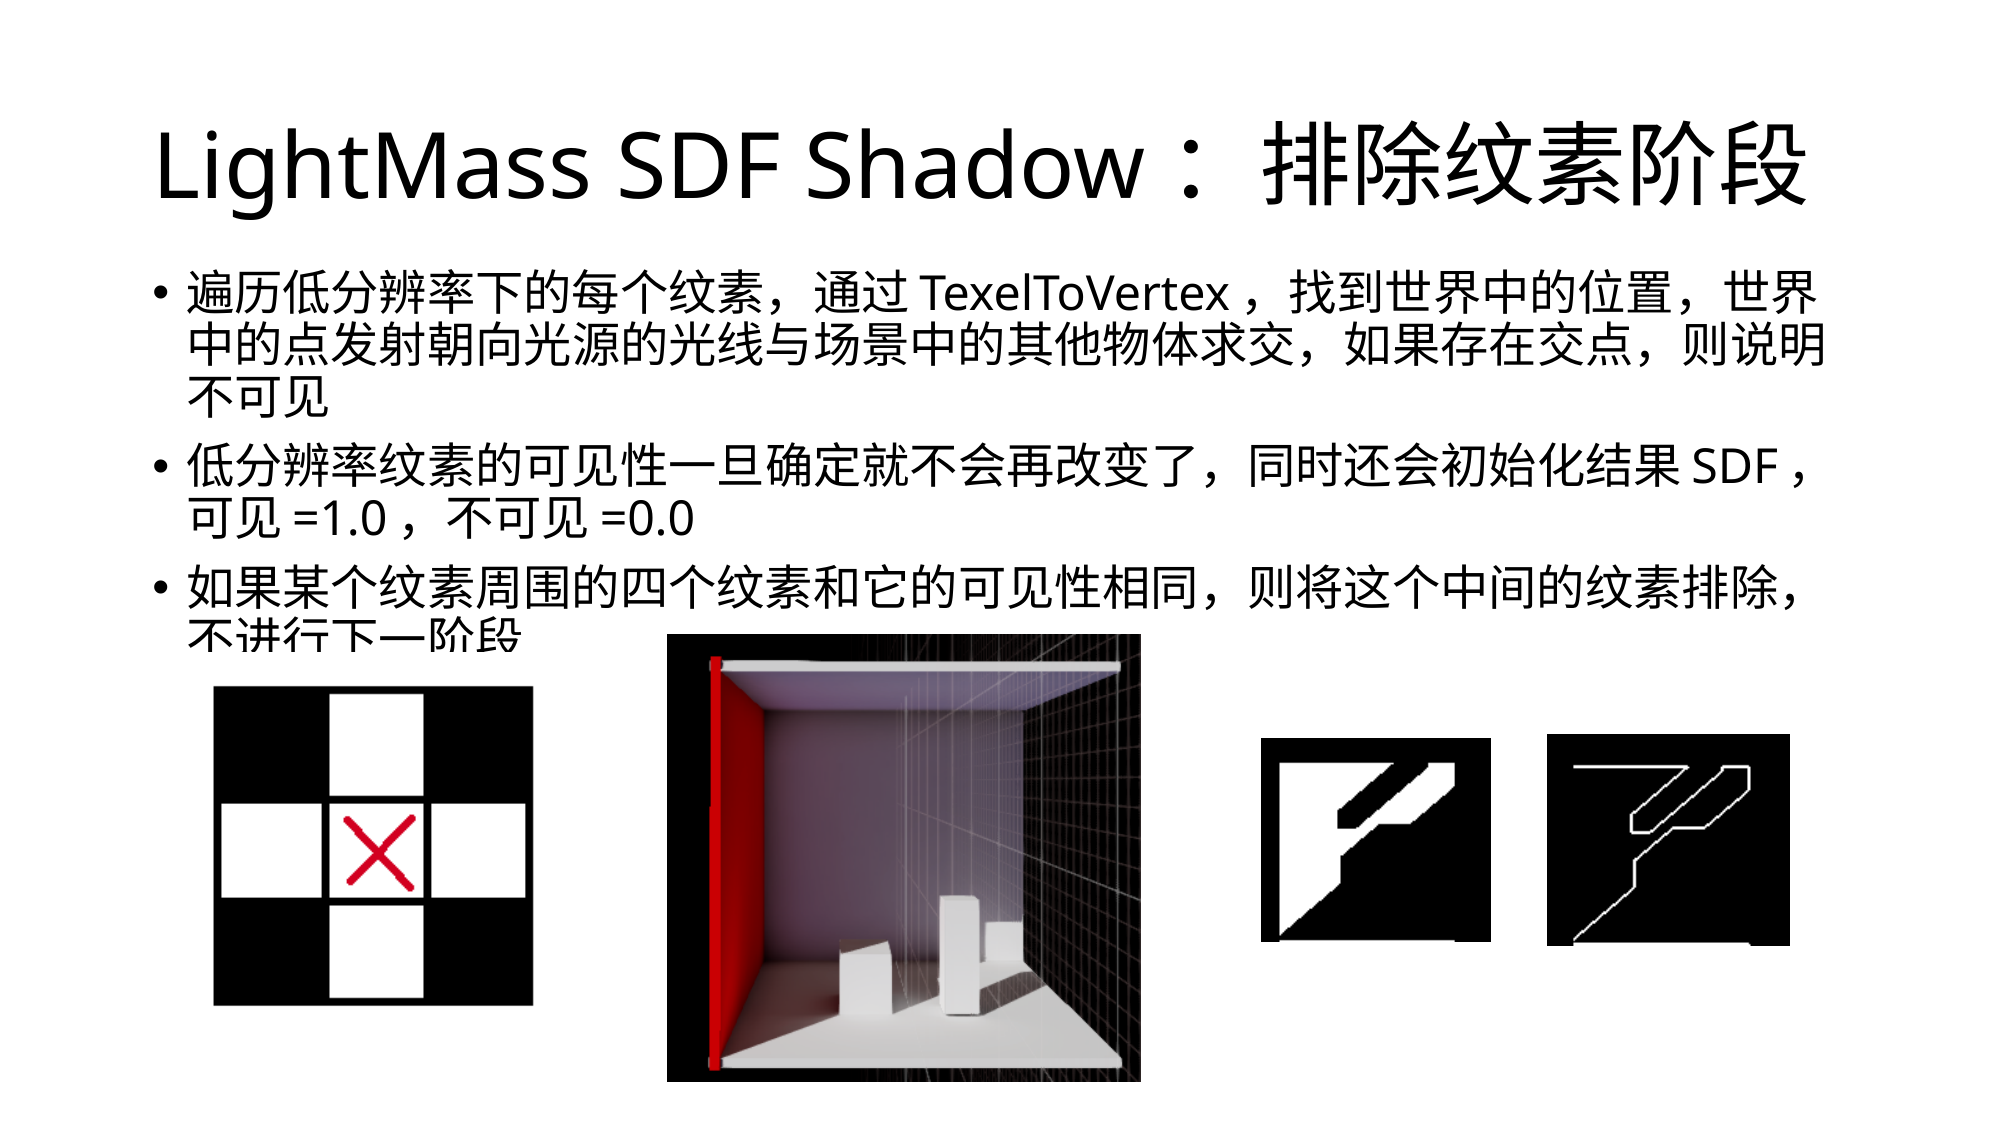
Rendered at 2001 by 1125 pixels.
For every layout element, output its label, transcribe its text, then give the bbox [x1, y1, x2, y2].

list 遍历低分辨率下的每个纹素，通过TexelToVertex，找到世界中的位置，世界中的点发射朝向光源的光线与场景中的其他物体求交，如果存在交点，则说明不可见 低分辨率纹素的可见性一旦确定就不会再改变了，同时还会初始化结果SDF，可见=1.0，不可见=0.0 如果某个纹素周围的四个纹素和它的可见性相同，则将这个中间的纹素排除，不进行下一阶段 [137, 261, 1863, 677]
picture [667, 634, 1141, 1082]
picture [1547, 734, 1790, 946]
title LightMass SDF Shadow：排除纹素阶段 [137, 59, 1863, 261]
picture [1261, 738, 1491, 942]
picture [170, 652, 571, 1028]
